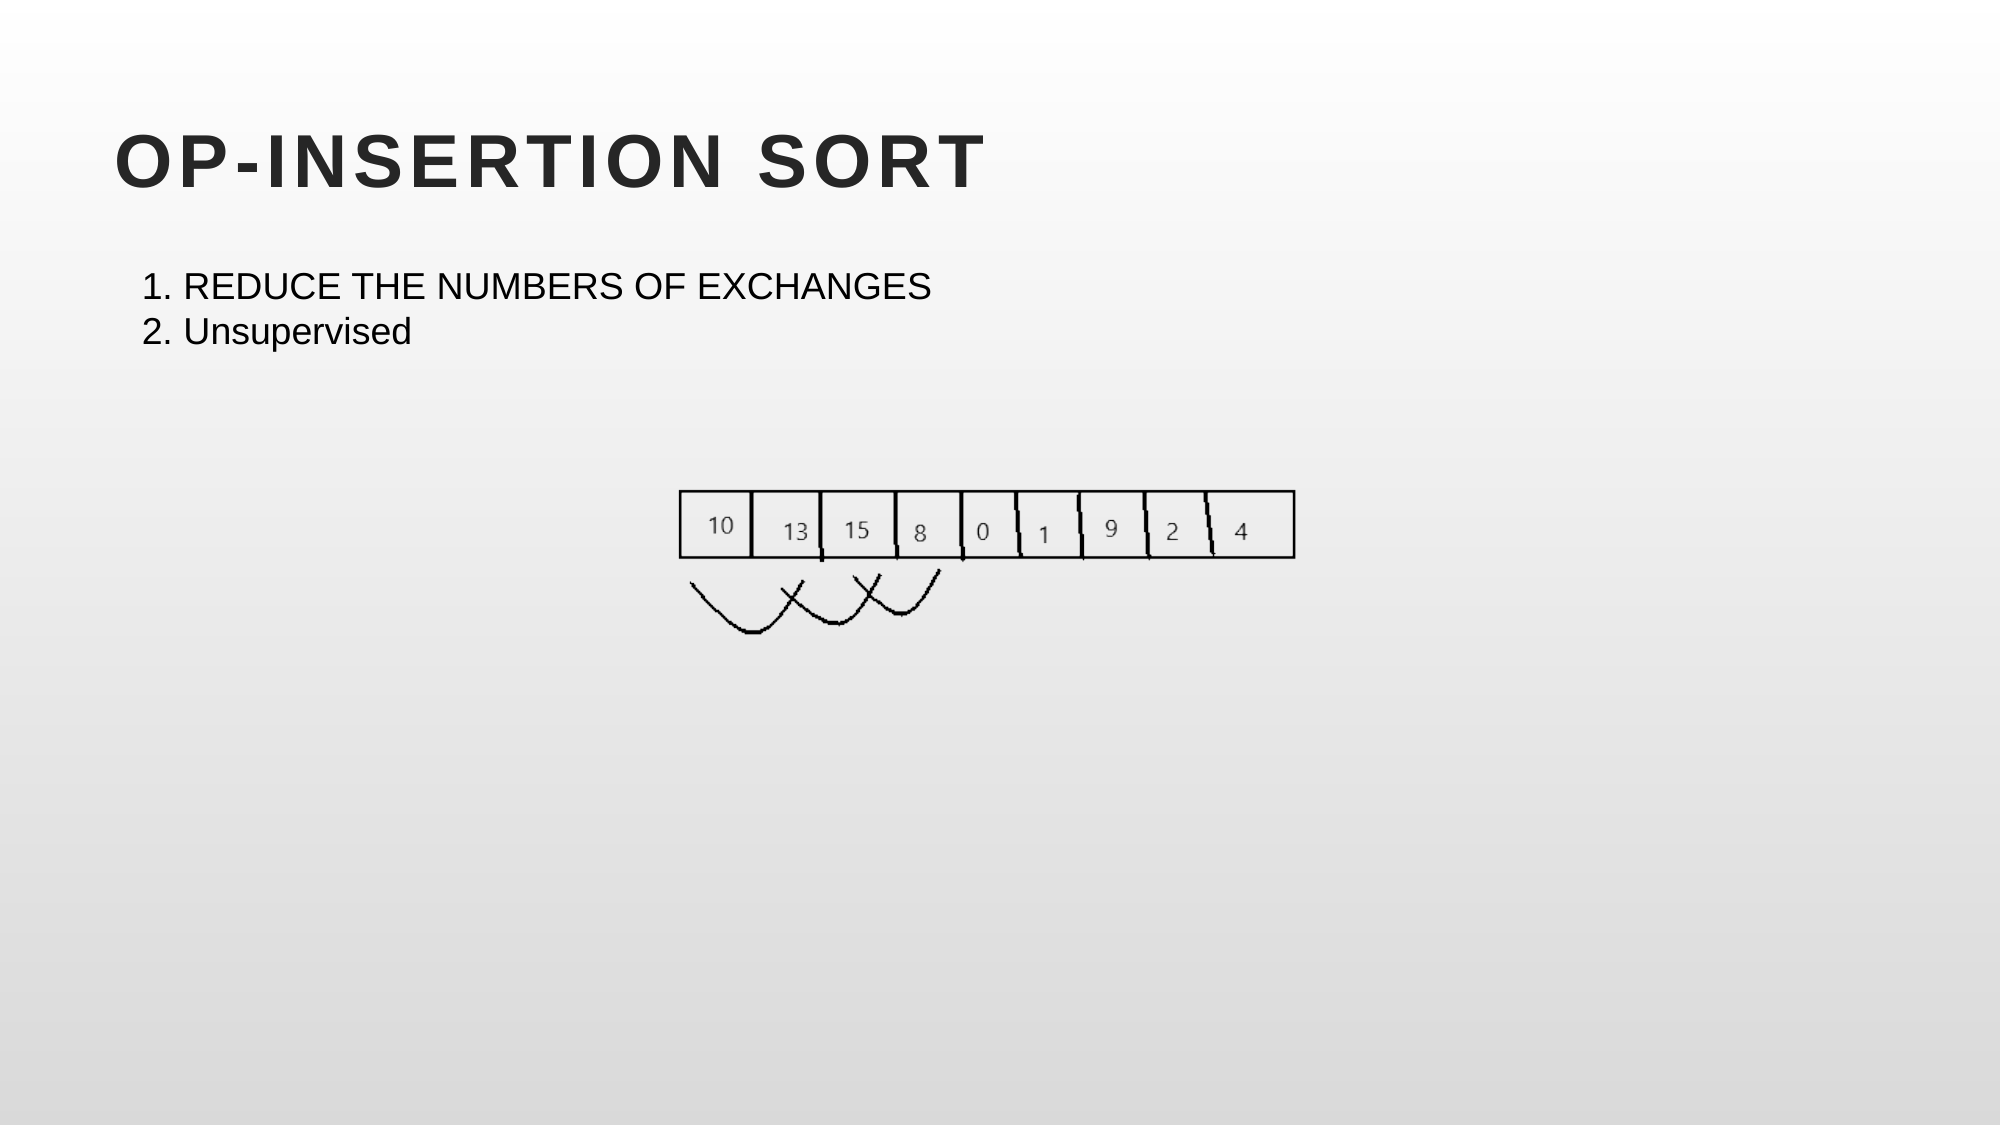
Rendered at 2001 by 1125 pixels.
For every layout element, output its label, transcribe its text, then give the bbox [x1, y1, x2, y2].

text_box 1. REDUCE THE NUMBERS OF EXCHANGES 2. Unsupervised [127, 254, 985, 359]
picture [668, 468, 1332, 657]
title OP-INSERTION SORT [99, 99, 1900, 216]
